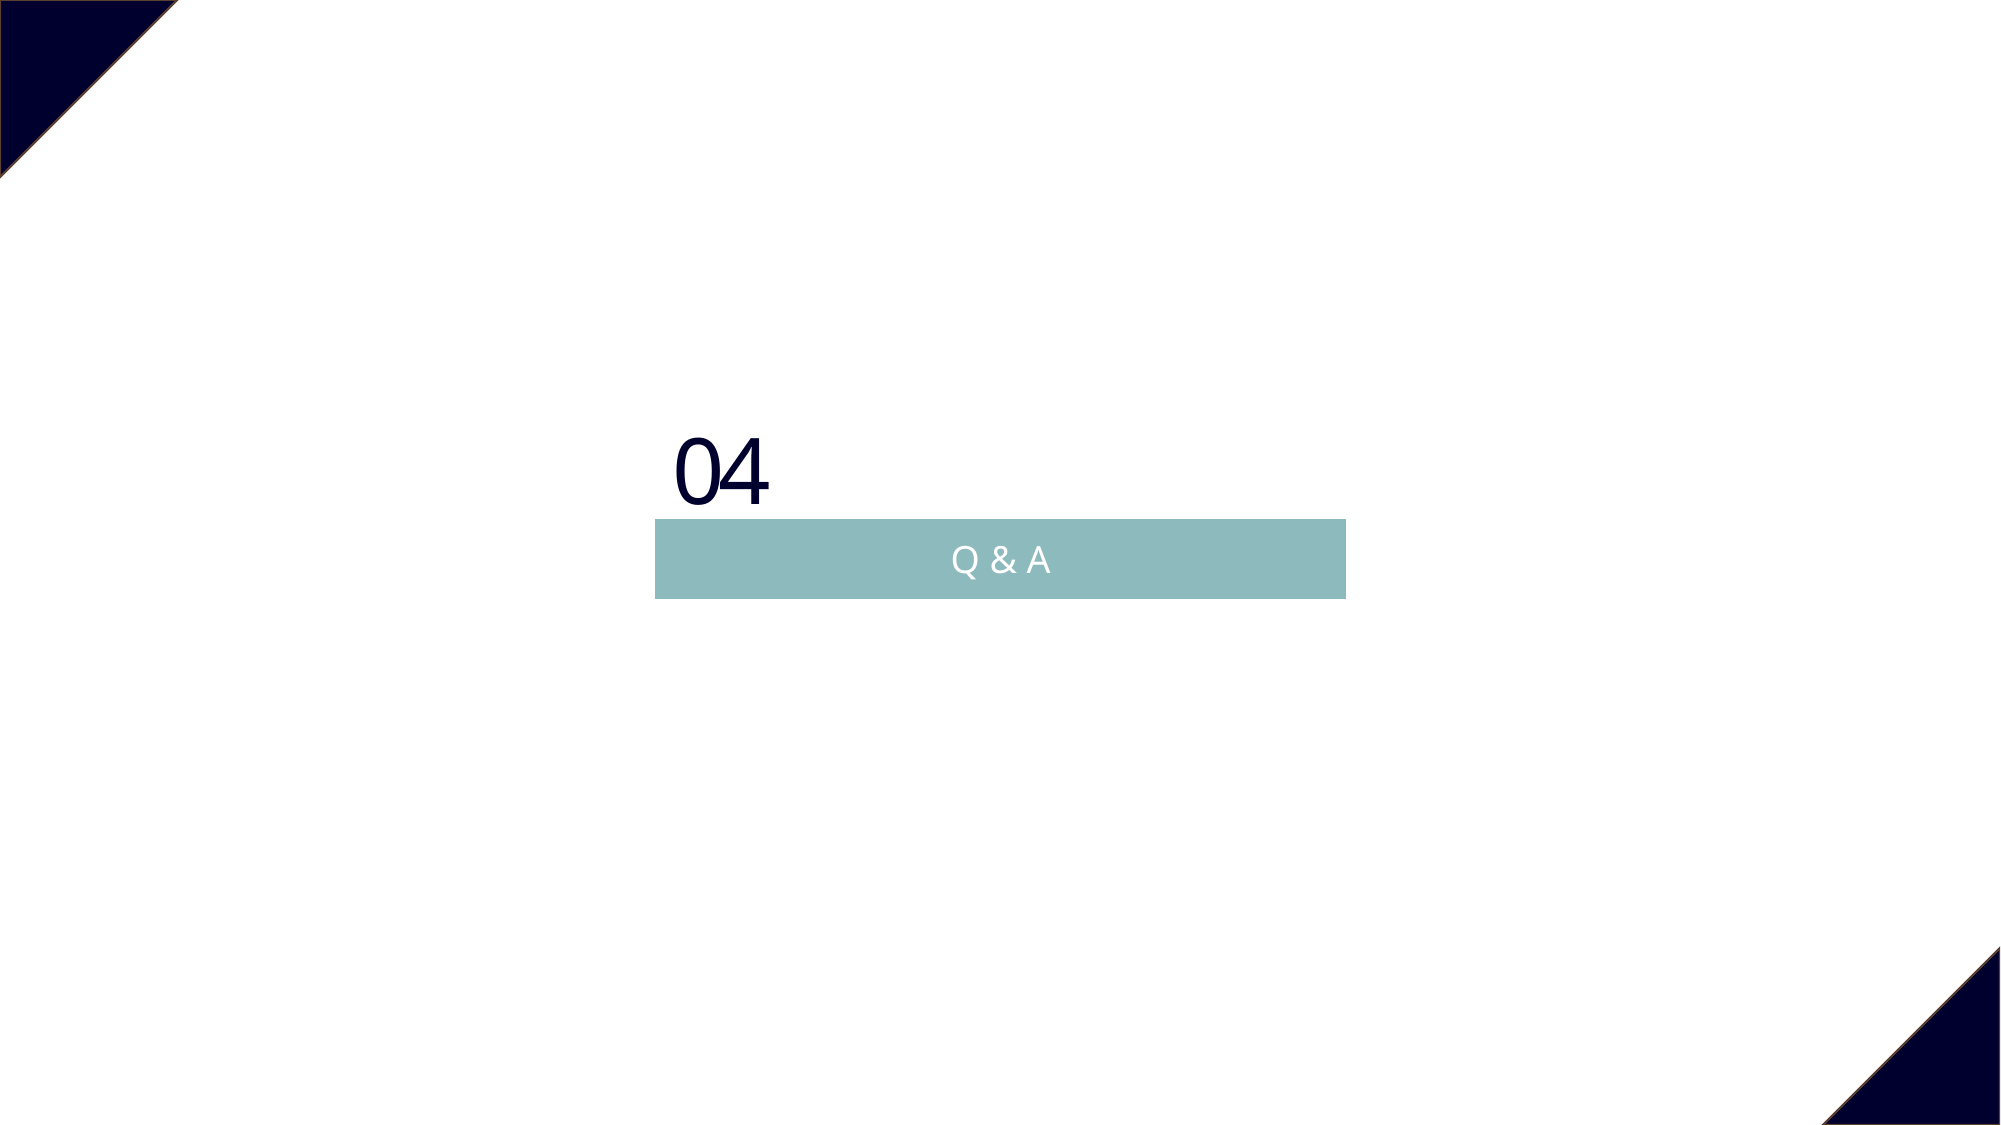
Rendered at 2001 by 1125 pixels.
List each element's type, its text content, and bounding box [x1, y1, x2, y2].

text_box 04 [657, 405, 786, 519]
text_box Q & A [655, 519, 1346, 599]
